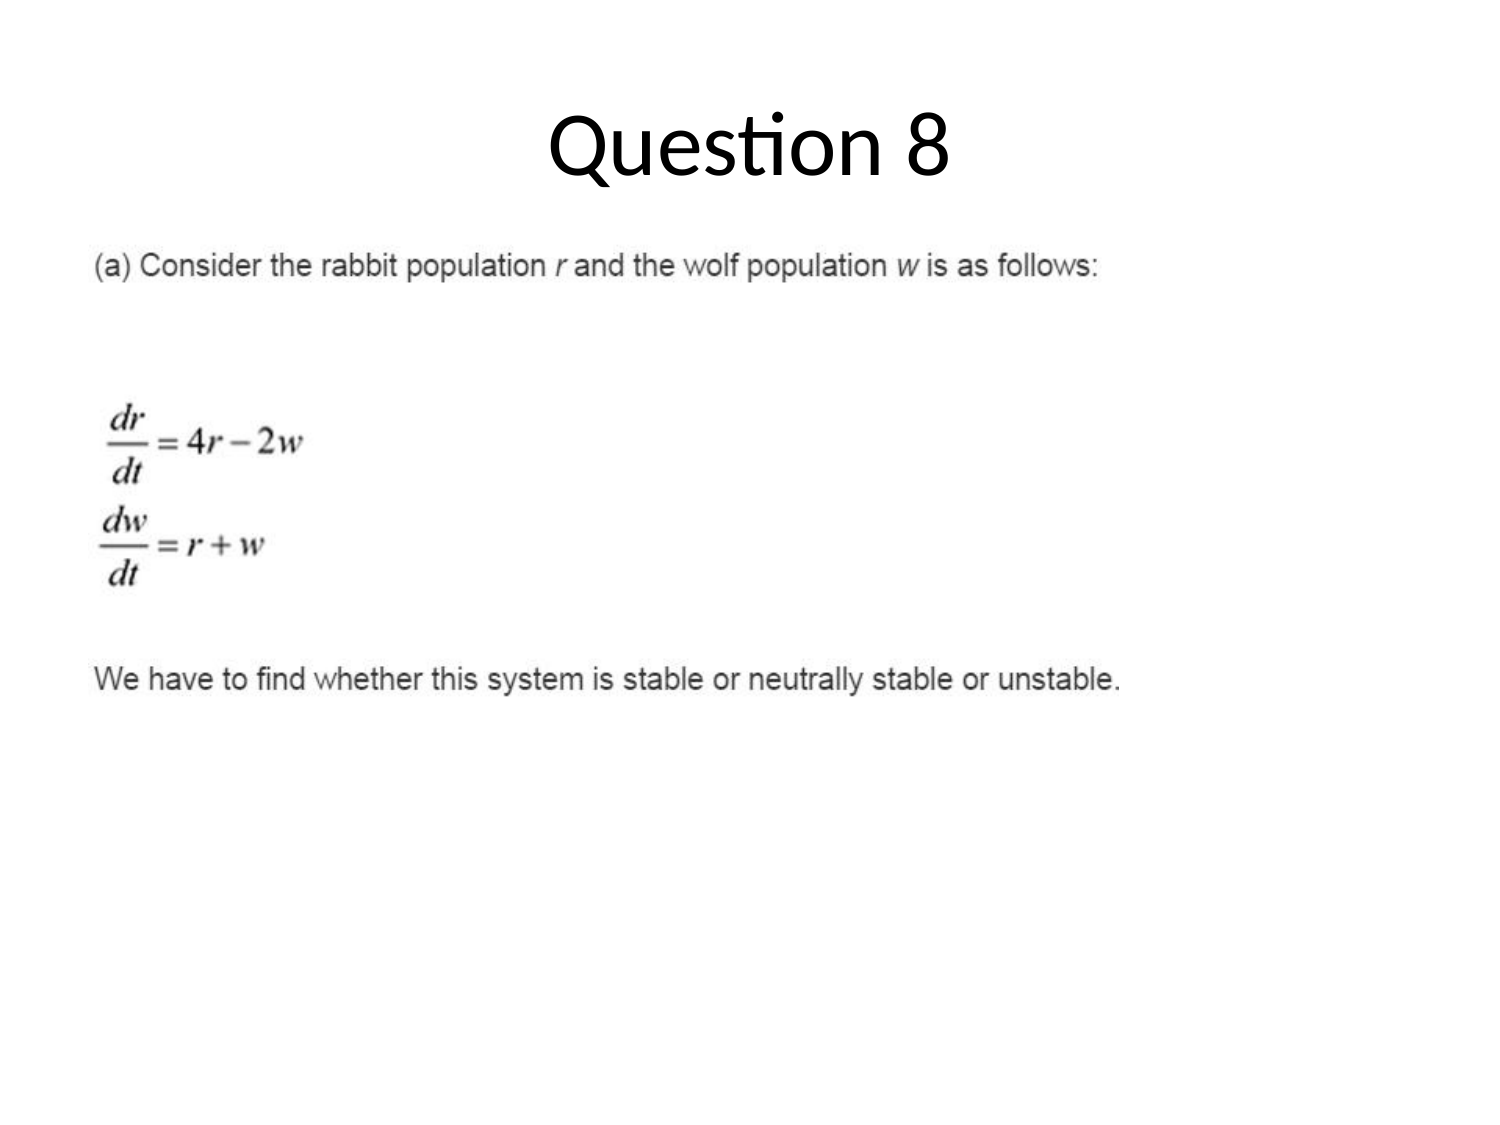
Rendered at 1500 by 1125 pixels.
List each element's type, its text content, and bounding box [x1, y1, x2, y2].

picture [88, 231, 1119, 698]
title Question 8 [75, 45, 1425, 233]
